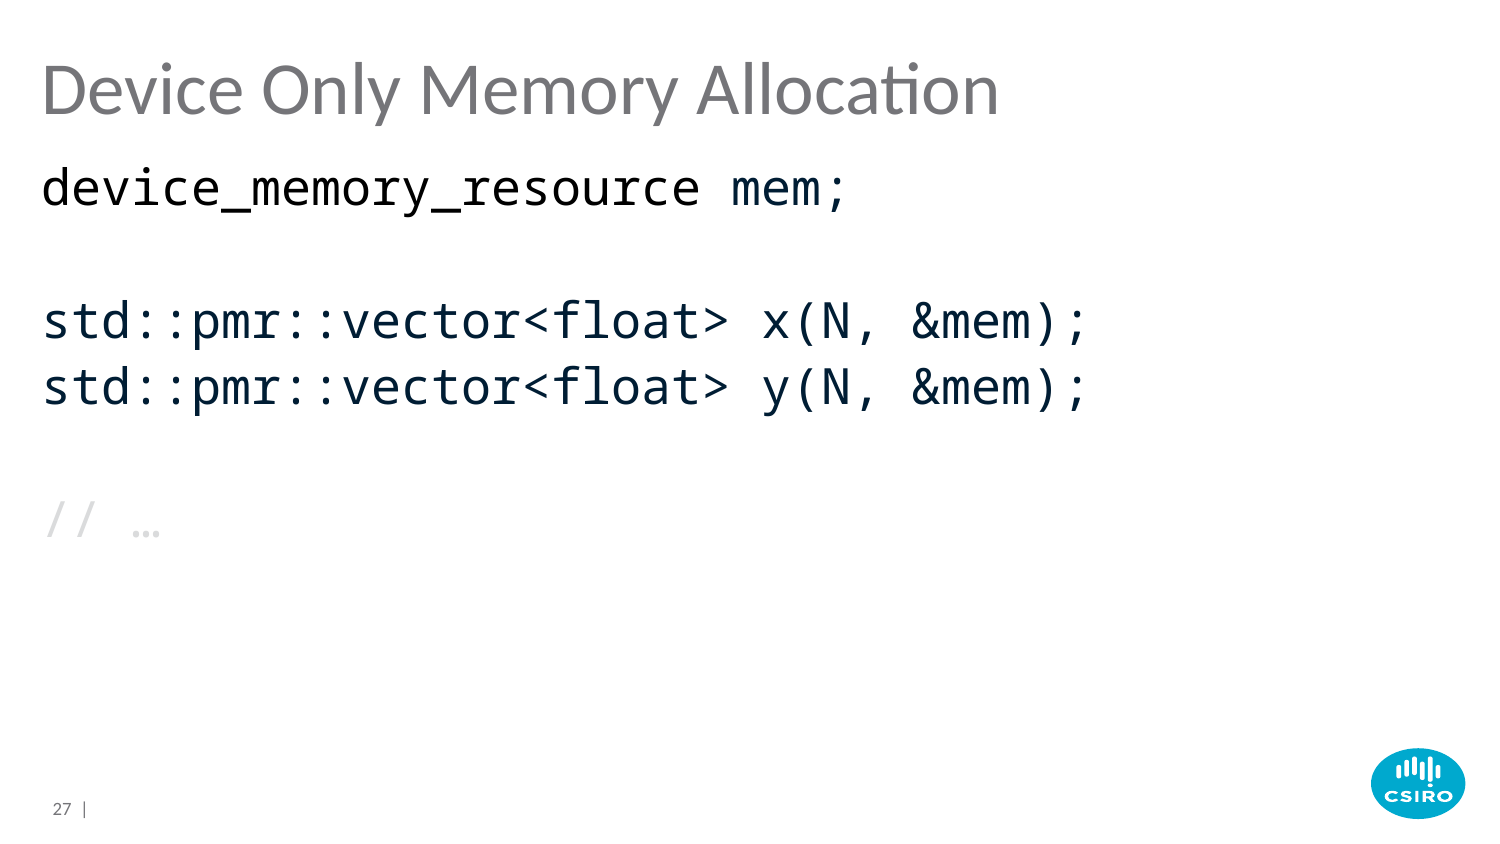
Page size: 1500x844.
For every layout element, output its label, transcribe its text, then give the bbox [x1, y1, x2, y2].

list device_memory_resource mem; std::pmr::vector<float> x(N, &mem); std::pmr::vector<float> y(N, &mem); // … [41, 161, 1459, 749]
title Device Only Memory Allocation [41, 39, 1459, 145]
slide_number 27 | [41, 800, 89, 816]
